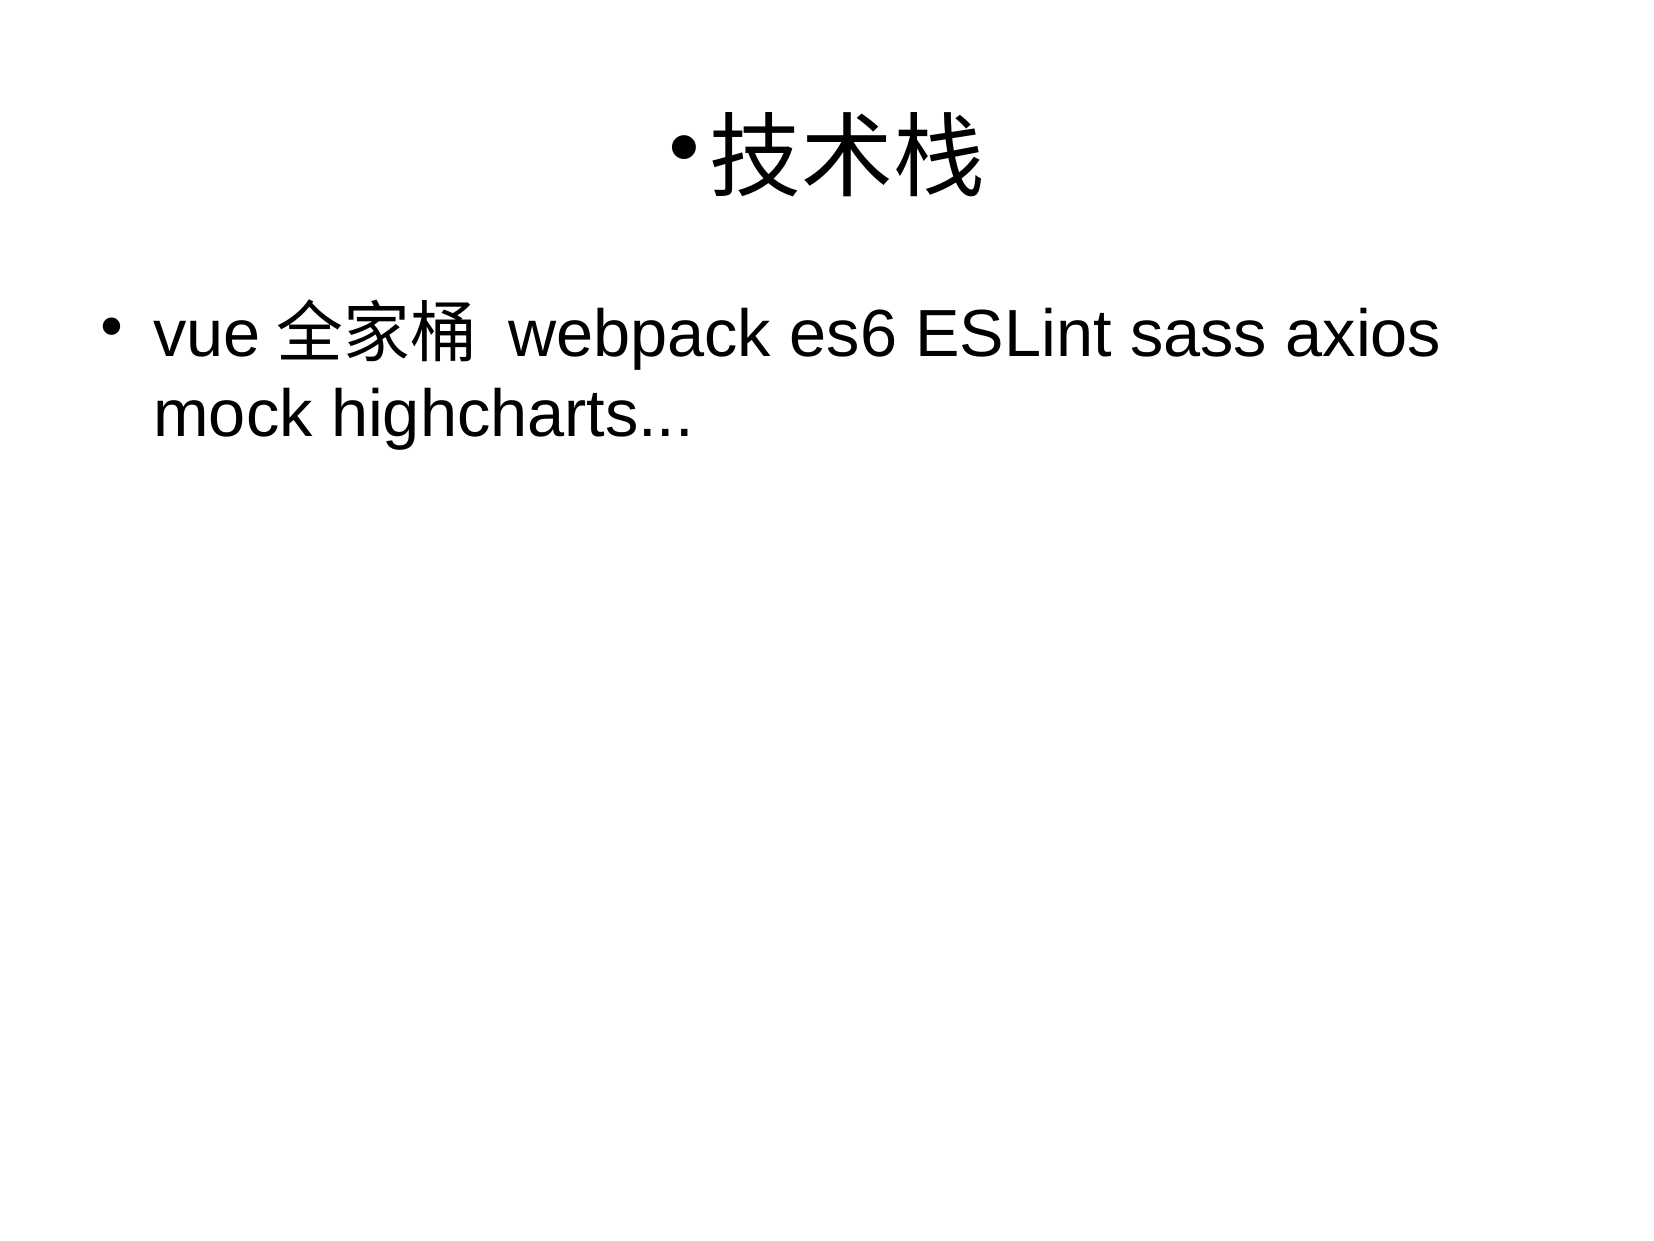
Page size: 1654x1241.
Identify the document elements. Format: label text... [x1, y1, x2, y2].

text_box vue全家桶 webpack es6 ESLint sass axios mock highcharts... [82, 290, 1571, 1010]
text_box 技术栈 [82, 49, 1571, 257]
